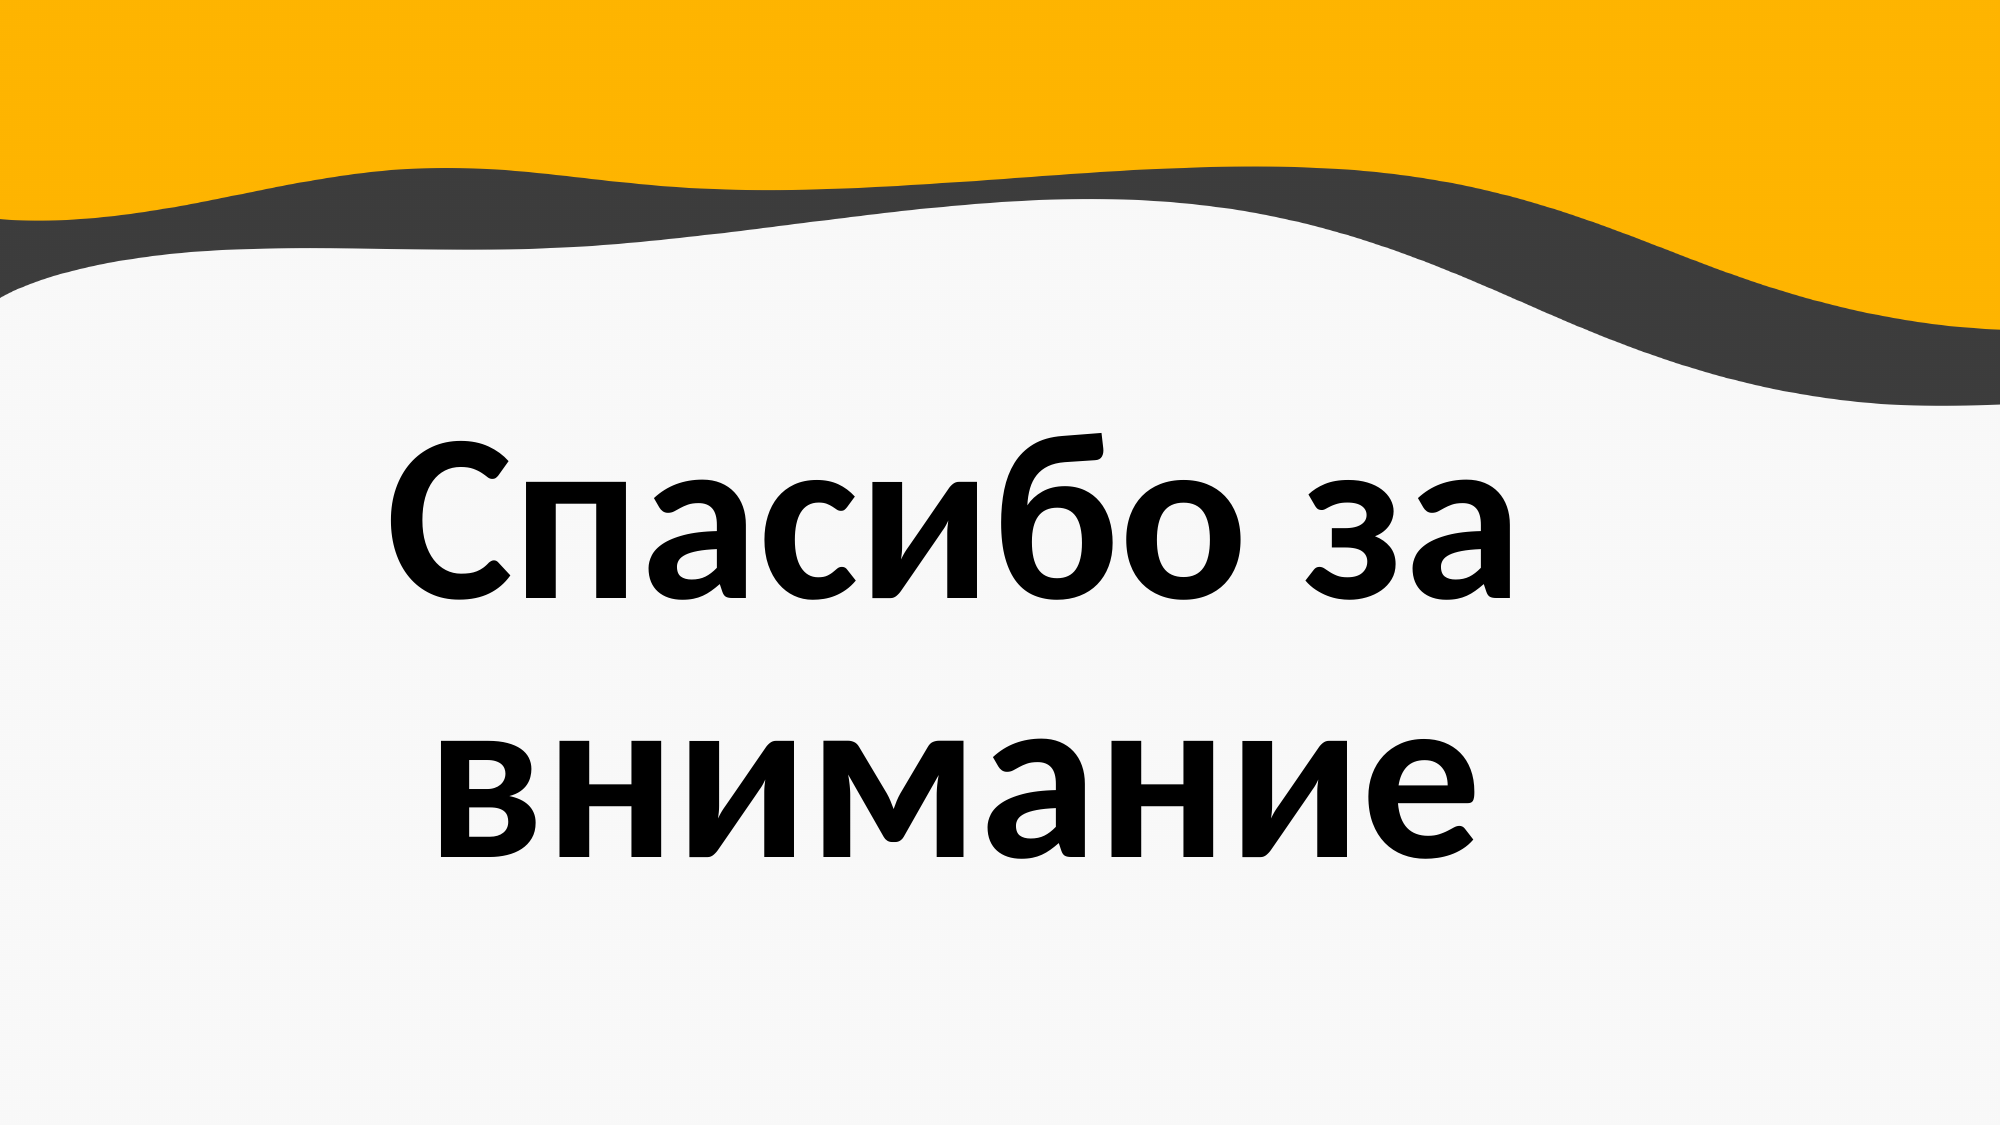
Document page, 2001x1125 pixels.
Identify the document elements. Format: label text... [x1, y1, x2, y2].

picture [0, 0, 2000, 1125]
list Спасибо за внимание [92, 383, 1818, 1098]
